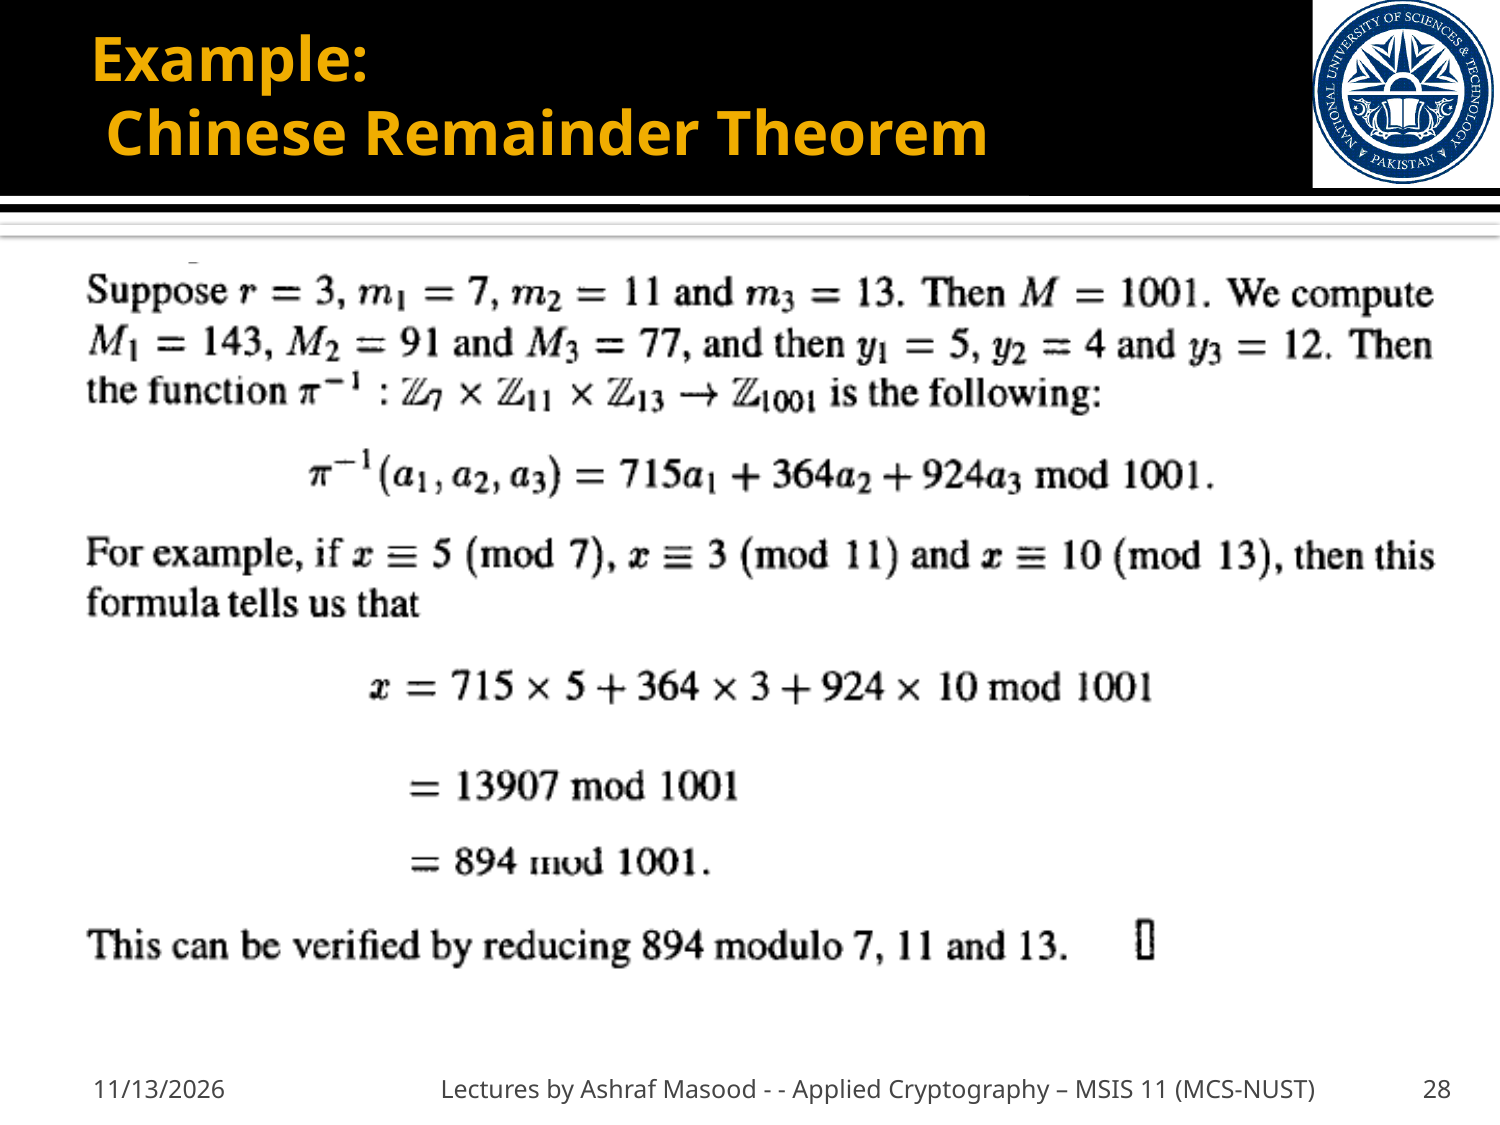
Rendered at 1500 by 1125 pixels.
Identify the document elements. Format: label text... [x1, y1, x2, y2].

footer Lectures by Ashraf Masood - - Applied Cryptography – MSIS 11 (MCS-NUST) [433, 1062, 1337, 1108]
title Example: Chinese Remainder Theorem [75, 12, 1313, 175]
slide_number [75, 1062, 425, 1108]
slide_number 28 [1345, 1062, 1467, 1108]
picture [62, 262, 1463, 975]
picture [1312, 0, 1500, 188]
